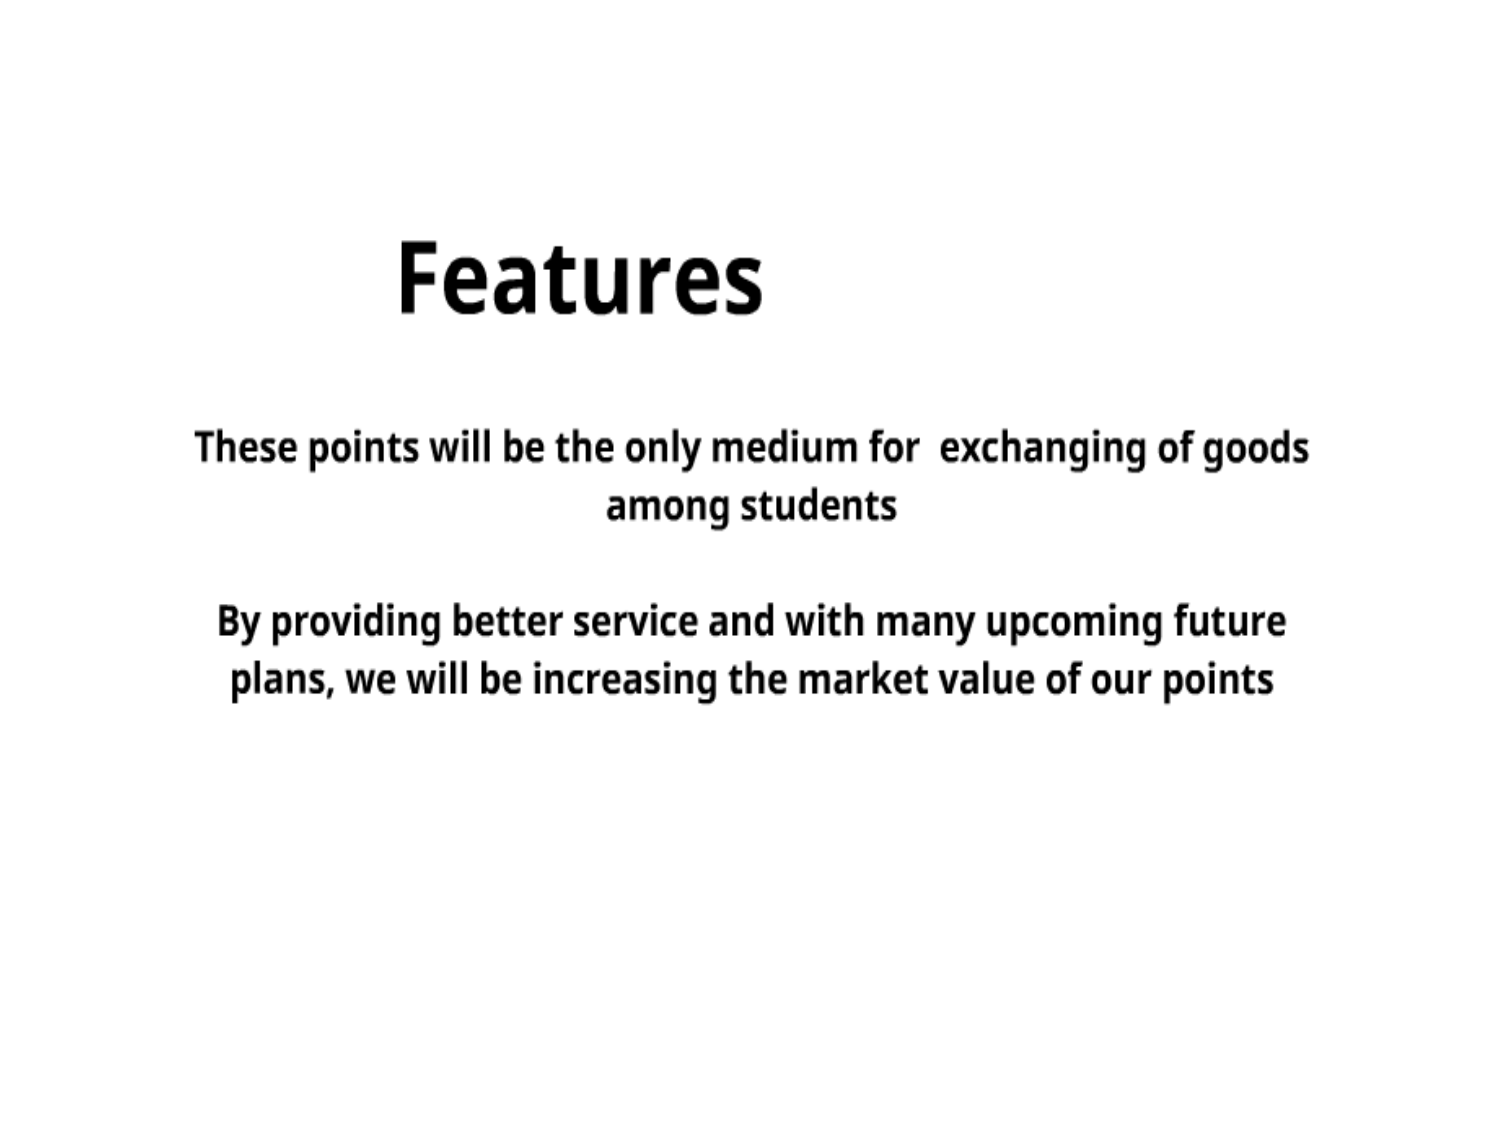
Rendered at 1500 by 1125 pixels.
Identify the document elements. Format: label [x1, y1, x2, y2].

picture [111, 148, 1412, 1000]
